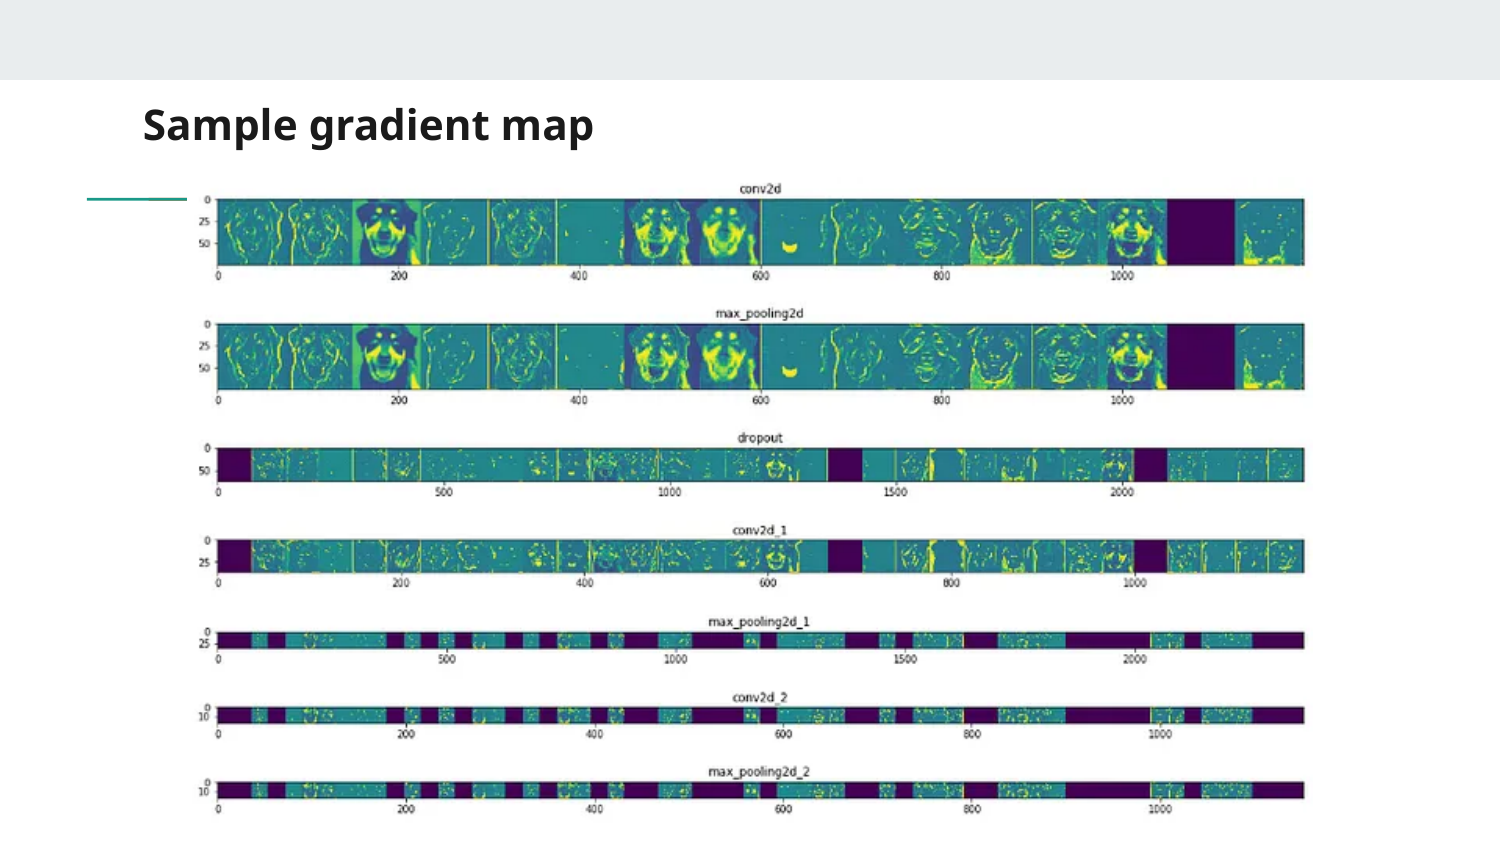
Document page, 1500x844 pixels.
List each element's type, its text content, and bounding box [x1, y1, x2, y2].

title Sample gradient map [127, 80, 1390, 169]
picture [187, 177, 1313, 830]
